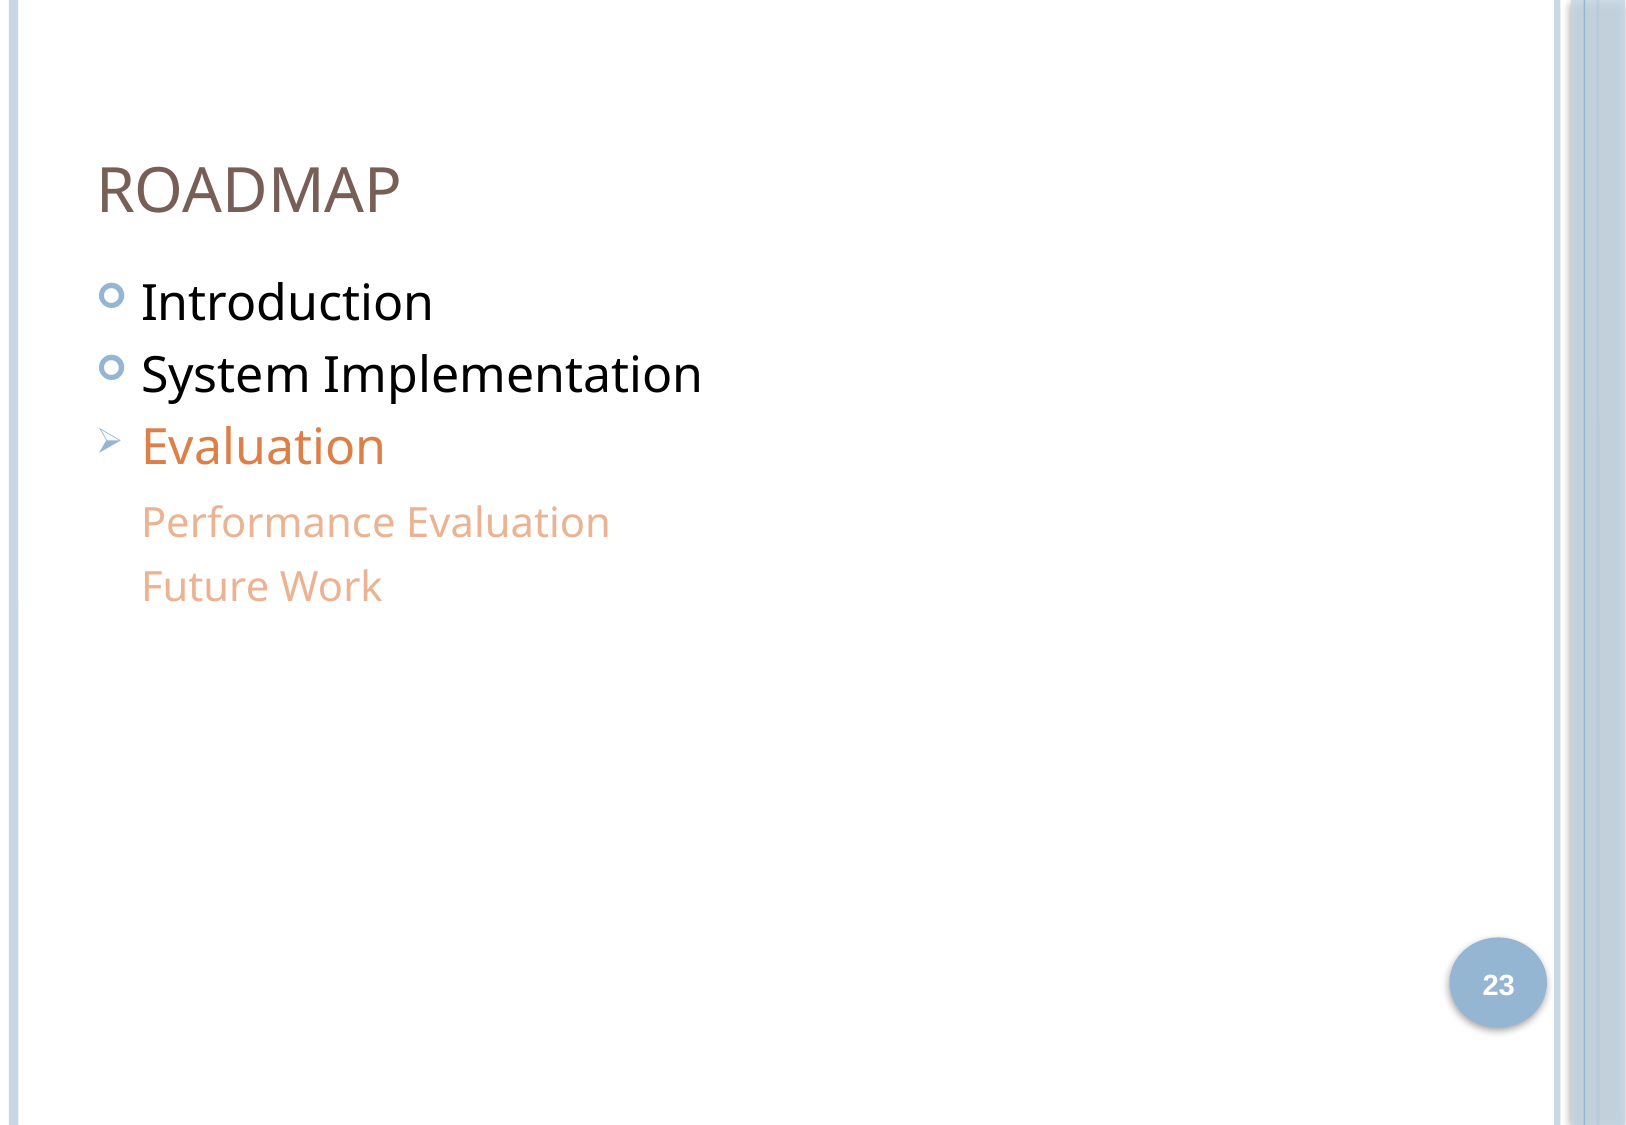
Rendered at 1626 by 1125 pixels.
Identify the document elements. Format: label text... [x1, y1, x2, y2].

title Roadmap [81, 45, 1409, 233]
list Introduction System Implementation Evaluation Performance Evaluation Future Work [81, 262, 1409, 1062]
slide_number 23 [1444, 940, 1553, 1027]
